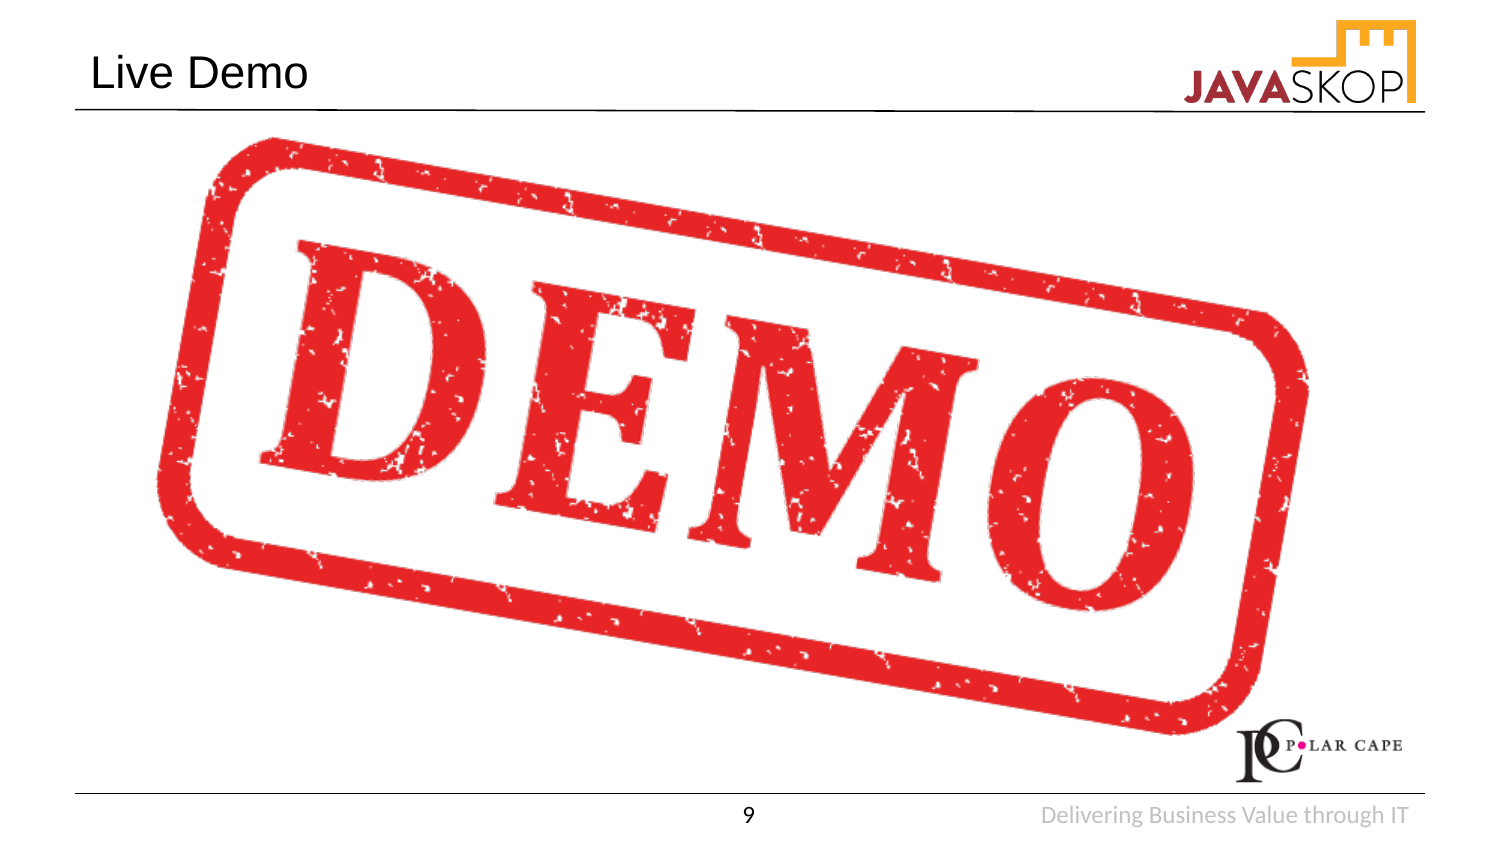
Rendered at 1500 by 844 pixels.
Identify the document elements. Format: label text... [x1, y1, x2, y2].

picture [0, 126, 1483, 793]
slide_number 9 [573, 791, 924, 837]
title Live Demo [75, 31, 1210, 110]
picture [1184, 20, 1416, 103]
